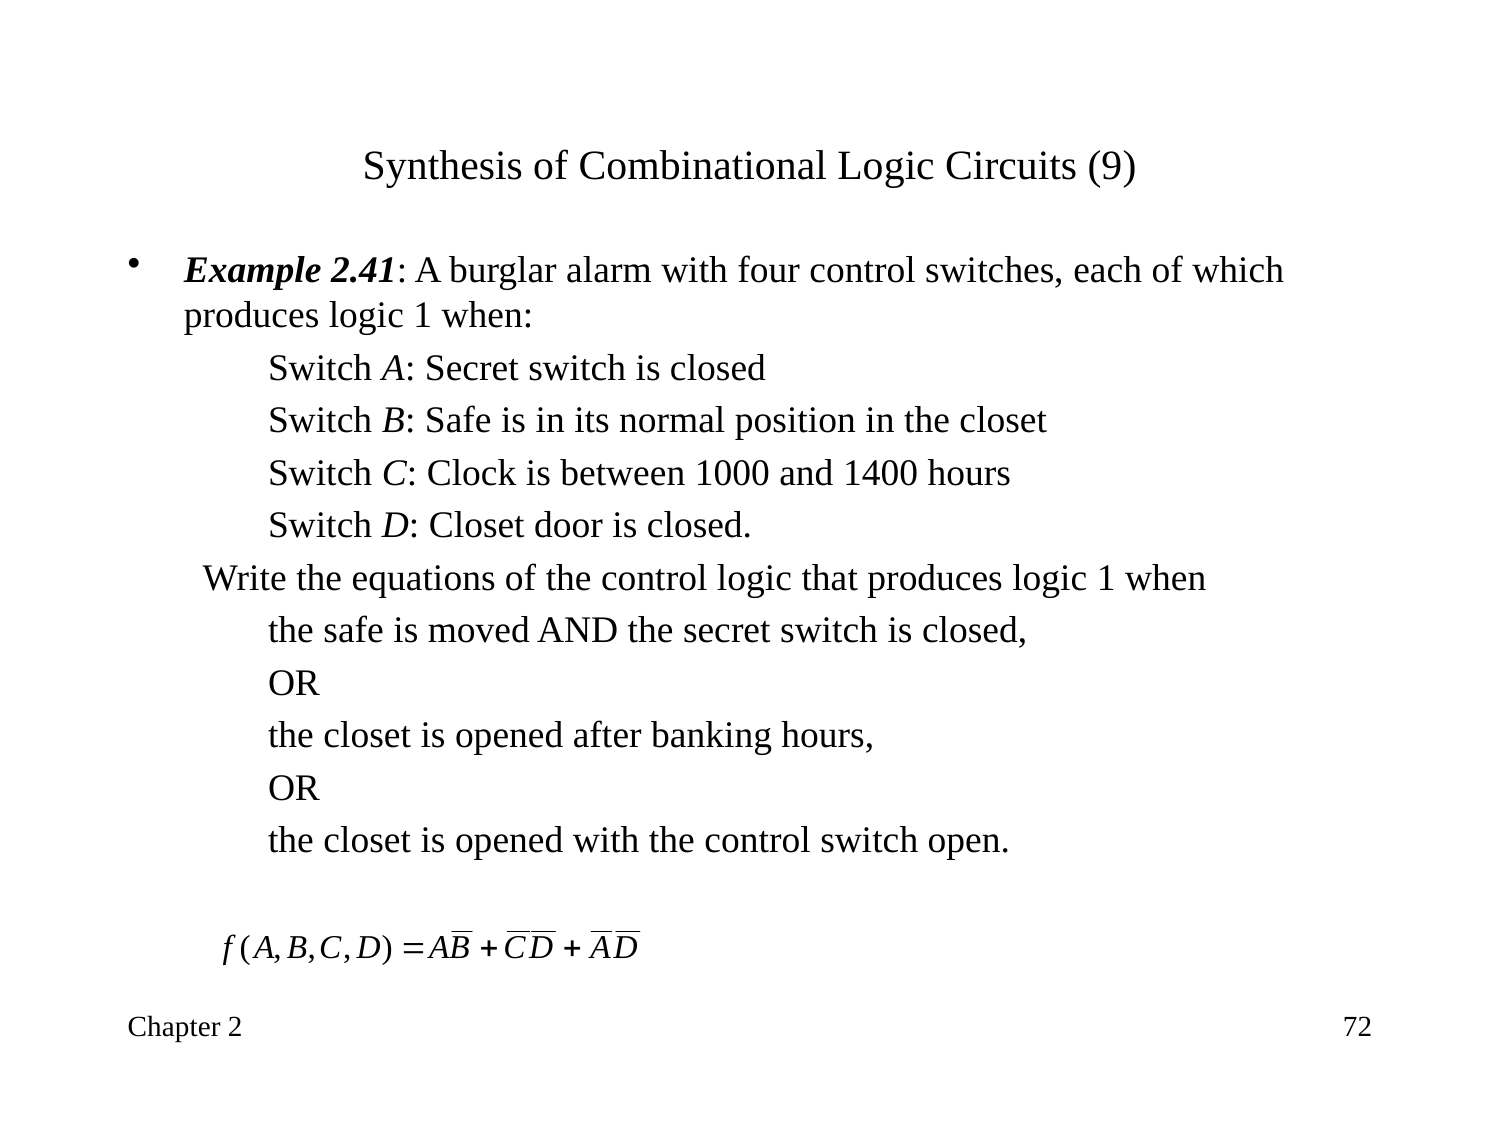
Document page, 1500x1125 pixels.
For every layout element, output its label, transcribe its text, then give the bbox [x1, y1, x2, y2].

slide_number 72 [1074, 988, 1388, 1063]
list Example 2.41: A burglar alarm with four control switches, each of which produces logic 1 when: Switch A: Secret switch is closed Switch B: Safe is in its normal position in the closet Switch C: Clock is between 1000 and 1400 hours Switch D: Closet door is closed. Write the equations of the control logic that produces logic 1 when the safe is moved AND the secret switch is closed, OR the closet is opened after banking hours, OR the closet is opened with the control switch open. [112, 237, 1388, 988]
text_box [212, 924, 646, 971]
footer Chapter 2 [112, 988, 588, 1063]
title Synthesis of Combinational Logic Circuits (9) [112, 99, 1388, 226]
